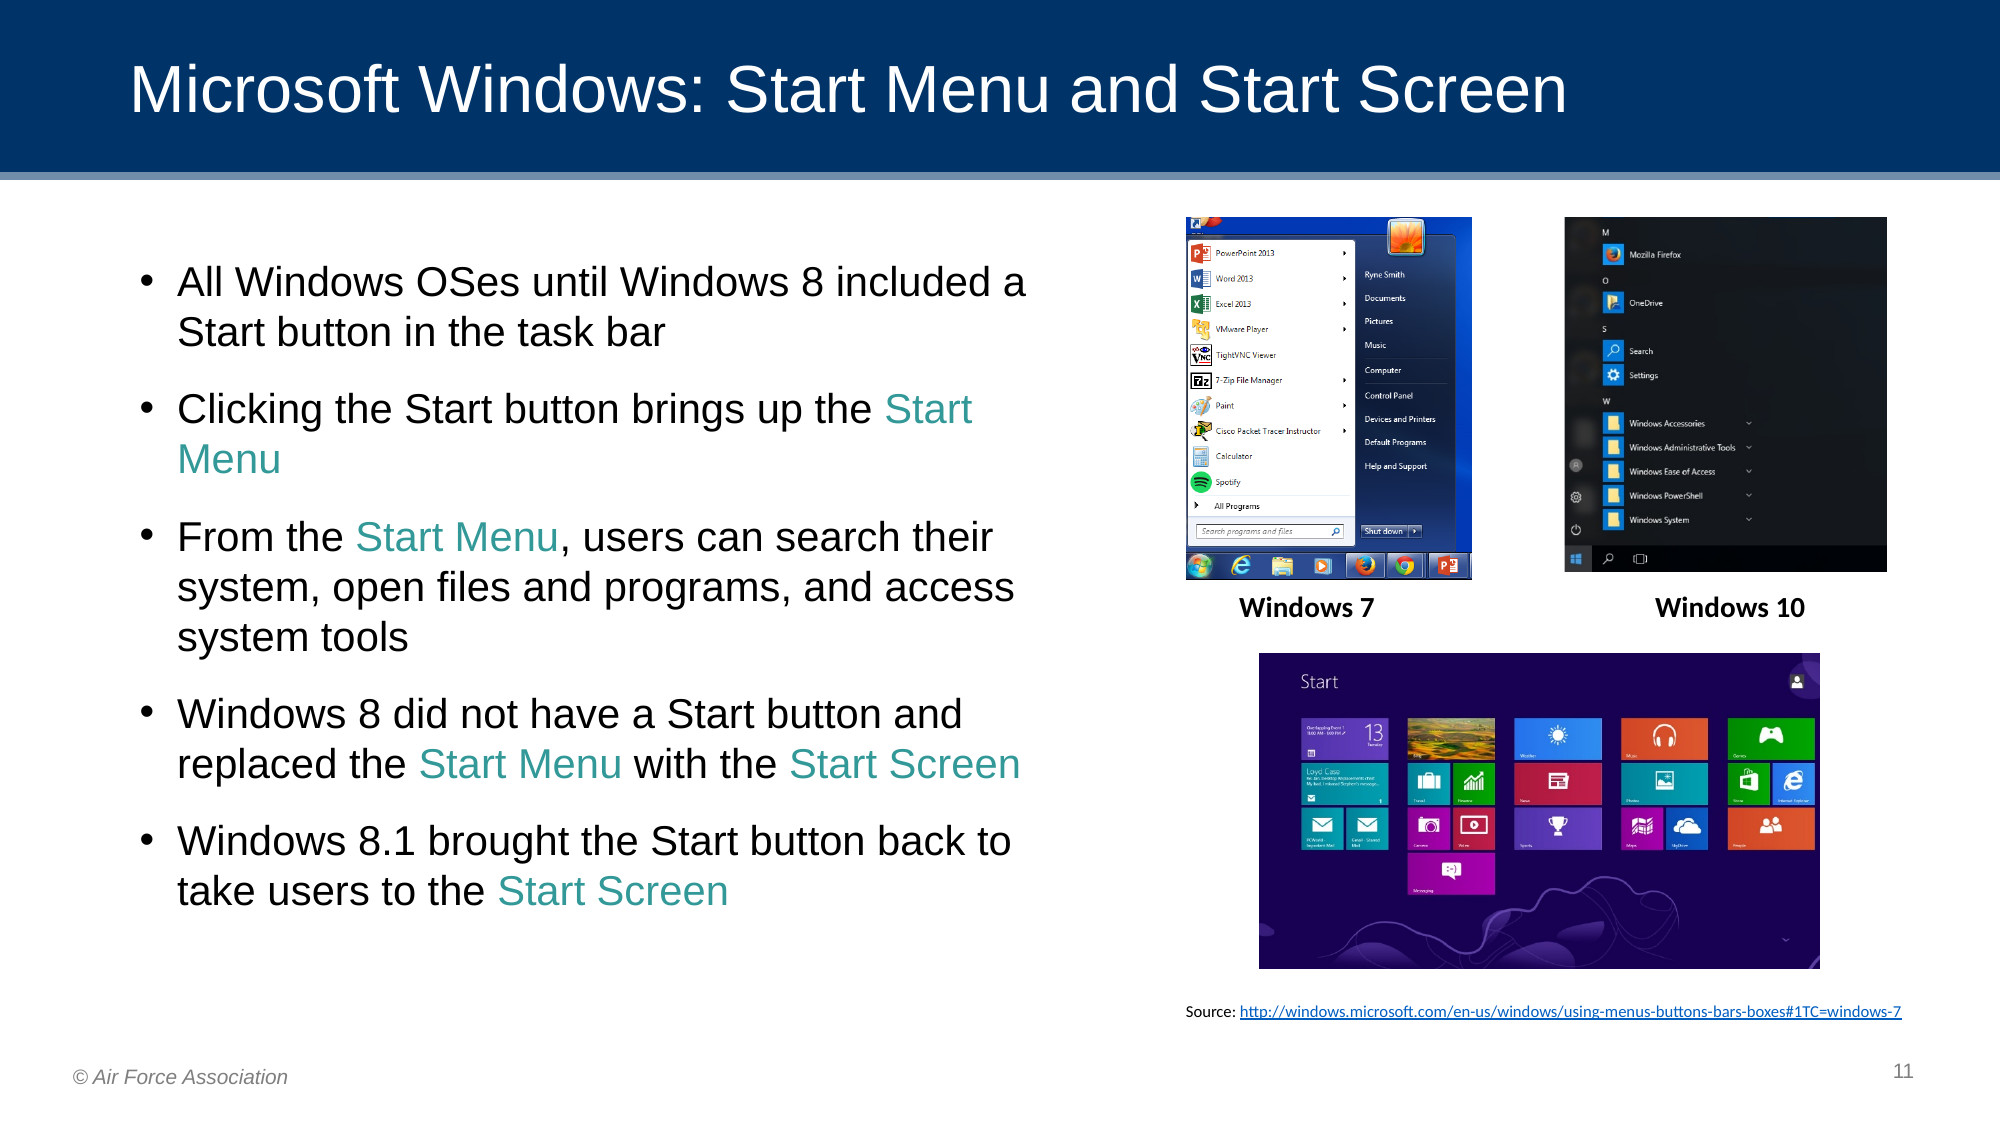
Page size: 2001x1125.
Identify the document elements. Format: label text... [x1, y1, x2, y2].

list All Windows OSes until Windows 8 included a Start button in the task bar Clicking the Start button brings up the Start Menu From the Start Menu, users can search their system, open files and programs, and access system tools Windows 8 did not have a Start button and replaced the Start Menu with the Start Screen Windows 8.1 brought the Start button back to take users to the Start Screen [124, 247, 1077, 1008]
picture [1186, 217, 1472, 580]
title Microsoft Windows: Start Menu and Start Screen [115, 37, 1720, 133]
picture [1564, 217, 1891, 574]
text_box Source: http://windows.microsoft.com/en-us/windows/using-menus-buttons-bars-boxes#1TC=windows-7 [1122, 992, 1970, 1068]
text_box Windows 7 [1224, 588, 1398, 631]
text_box Windows 10 [1639, 582, 1829, 631]
picture [1258, 653, 1820, 969]
slide_number ‹#› [1848, 1068, 1960, 1100]
